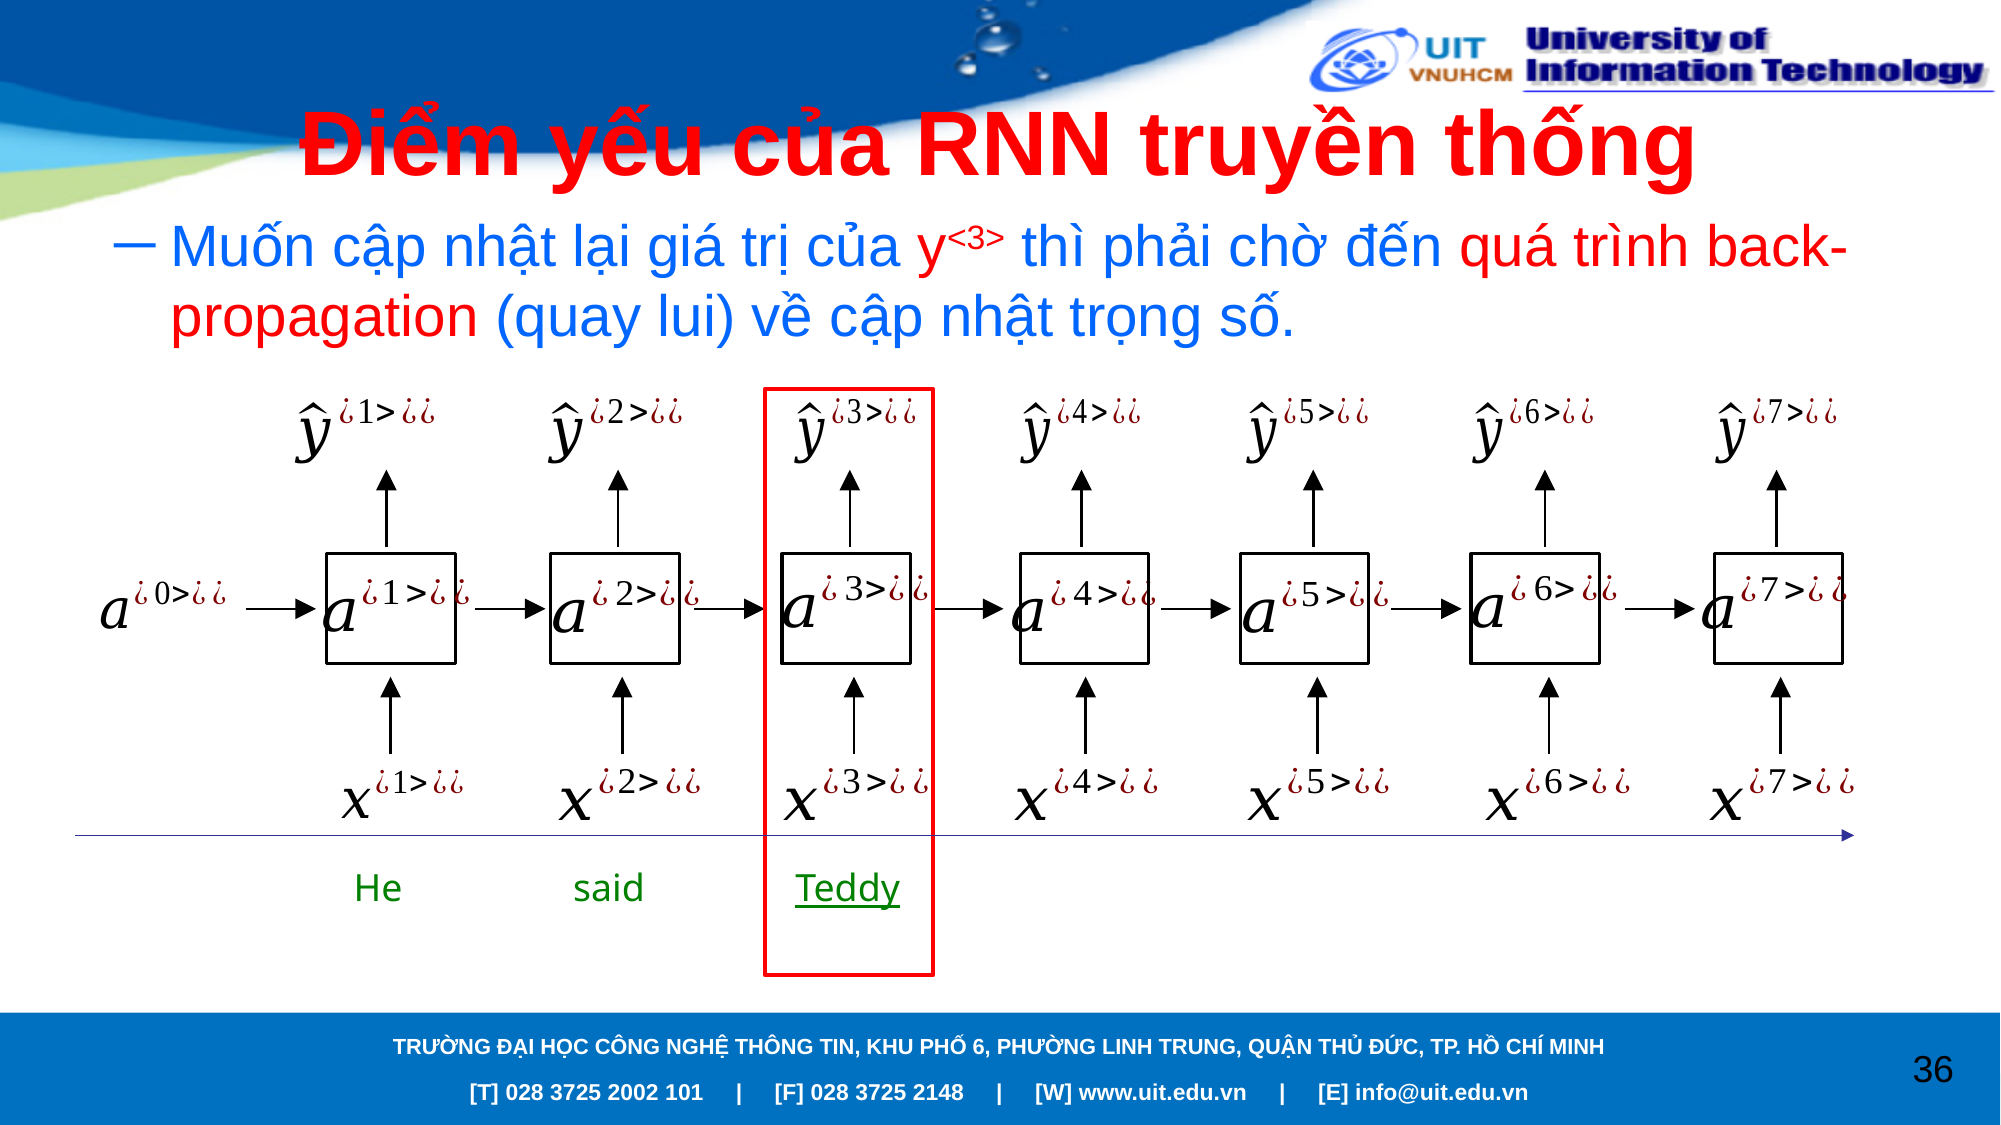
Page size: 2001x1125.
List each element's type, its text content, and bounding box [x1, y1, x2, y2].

text_box [763, 847, 935, 977]
list Muốn cập nhật lại giá trị của y<3> thì phải chờ đến quá trình back-propagation (quay lui) về cập nhật trọng số. [99, 200, 1900, 944]
text_box said [558, 856, 660, 917]
title Điểm yếu của RNN truyền thống [99, 45, 1900, 200]
text_box He [338, 856, 418, 917]
picture [0, 0, 2001, 1125]
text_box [99, 388, 1855, 835]
